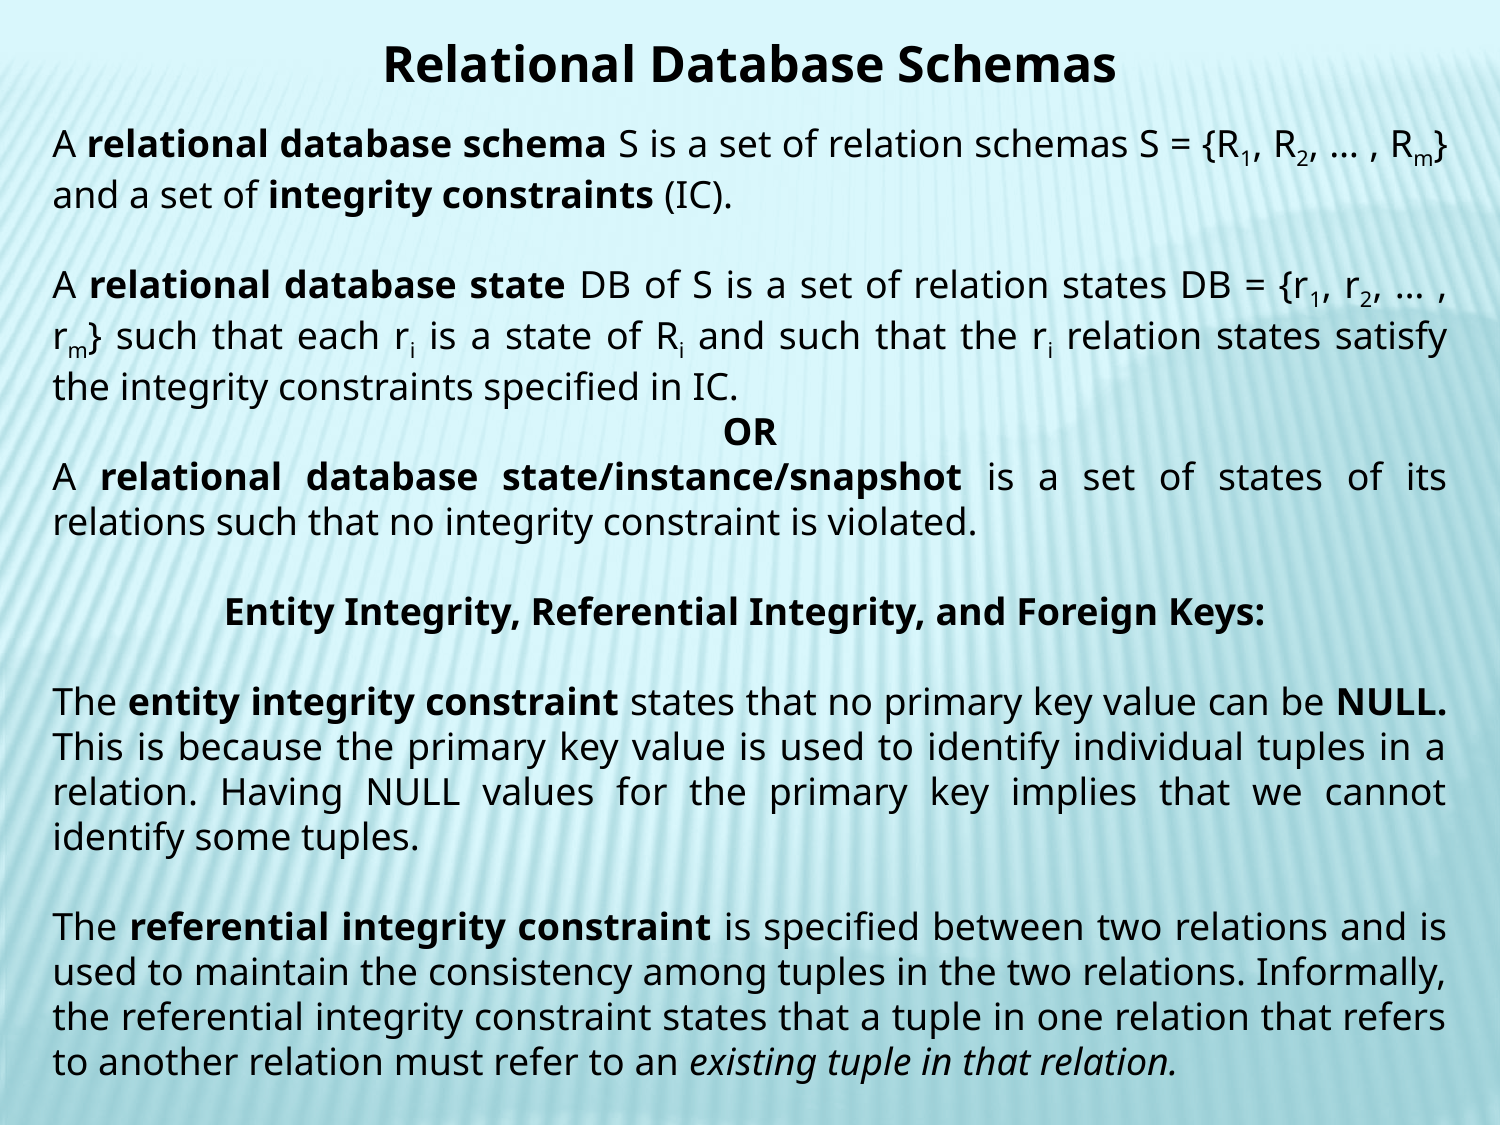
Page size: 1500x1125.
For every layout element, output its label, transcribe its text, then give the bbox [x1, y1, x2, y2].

text_box Relational Database Schemas [37, 24, 1463, 100]
text_box A relational database schema S is a set of relation schemas S = {R1, R2, … , Rm} and a set of integrity constraints (IC). A relational database state DB of S is a set of relation states DB = {r1, r2, … , rm} such that each ri is a state of Ri and such that the ri relation states satisfy the integrity constraints specified in IC. OR A relational database state/instance/snapshot is a set of states of its relations such that no integrity constraint is violated. Entity Integrity, Referential Integrity, and Foreign Keys: The entity integrity constraint states that no primary key value can be NULL. This is because the primary key value is used to identify individual tuples in a relation. Having NULL values for the primary key implies that we cannot identify some tuples. The referential integrity constraint is specified between two relations and is used to maintain the consistency among tuples in the two relations. Informally, the referential integrity constraint states that a tuple in one relation that refers to another relation must refer to an existing tuple in that relation. [37, 112, 1463, 1091]
